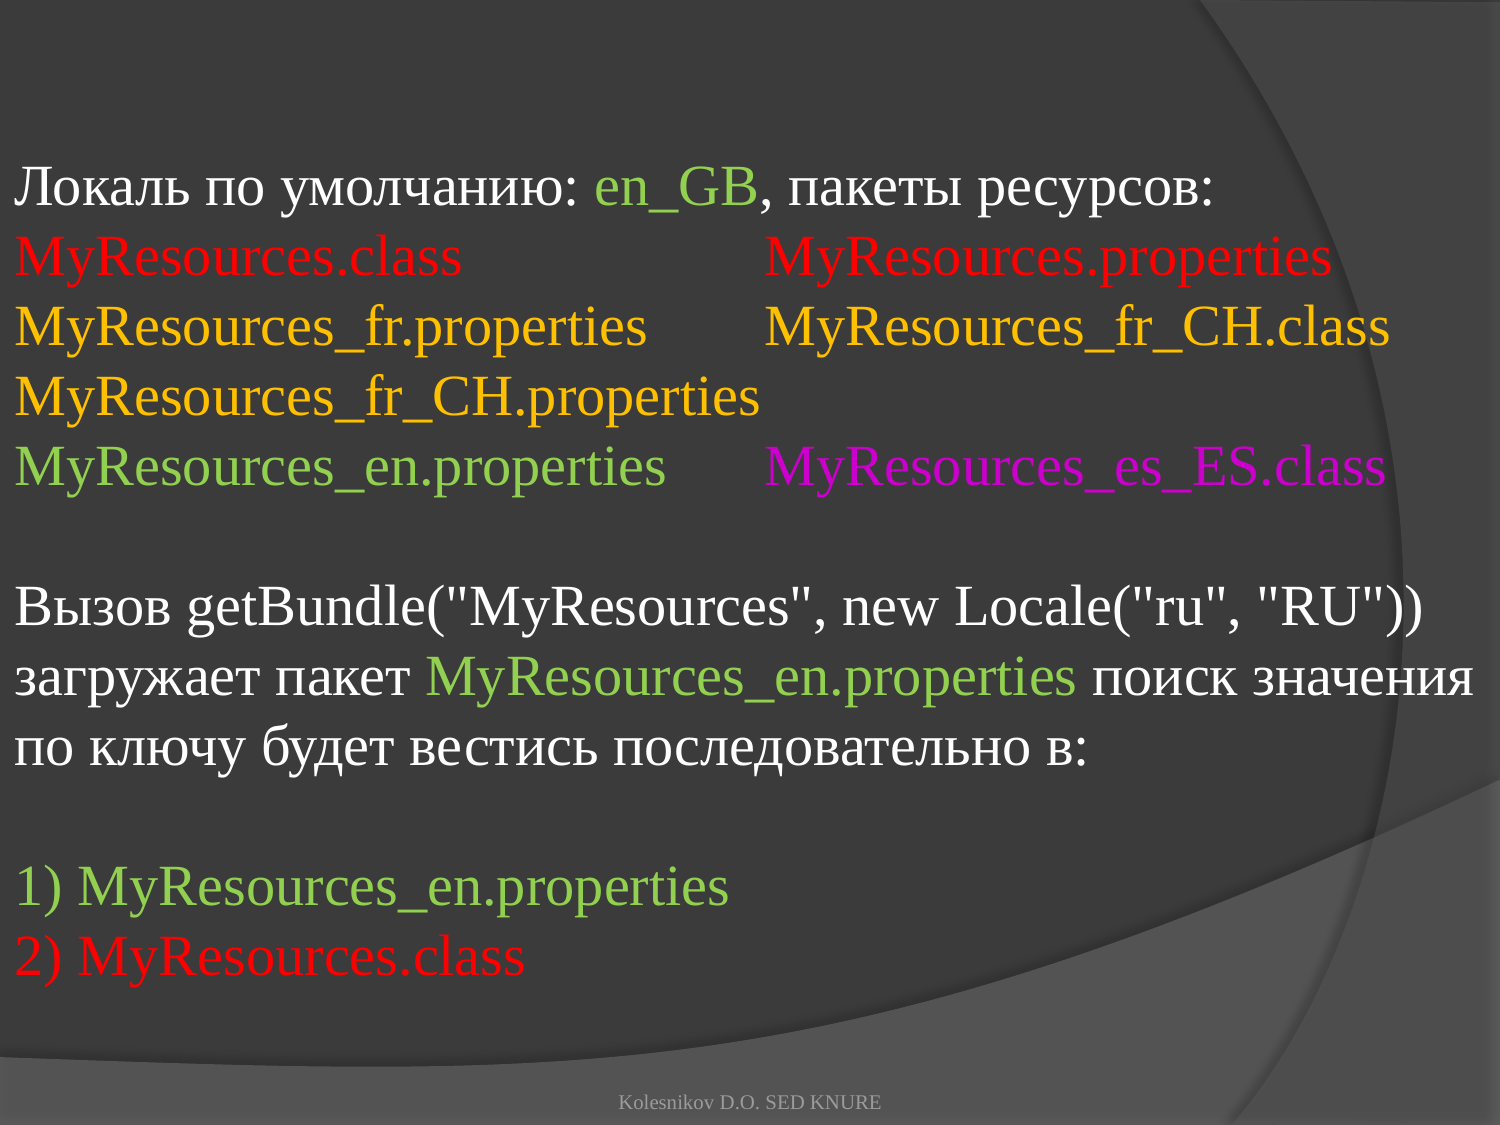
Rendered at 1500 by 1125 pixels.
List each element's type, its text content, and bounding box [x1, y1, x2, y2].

footer Kolesnikov D.O. SED KNURE [512, 1053, 988, 1114]
text_box Локаль по умолчанию: en_GB, пакеты ресурсов: MyResources.class MyResources.properties MyResources_fr.properties MyResources_fr_CH.class MyResources_fr_CH.properties MyResources_en.properties MyResources_es_ES.class Вызов getBundle("MyResources", new Locale("ru", "RU")) загружает пакет MyResources_en.properties поиск значения по ключу будет вестись последовательно в: 1) MyResources_en.properties 2) MyResources.class [0, 0, 1500, 995]
